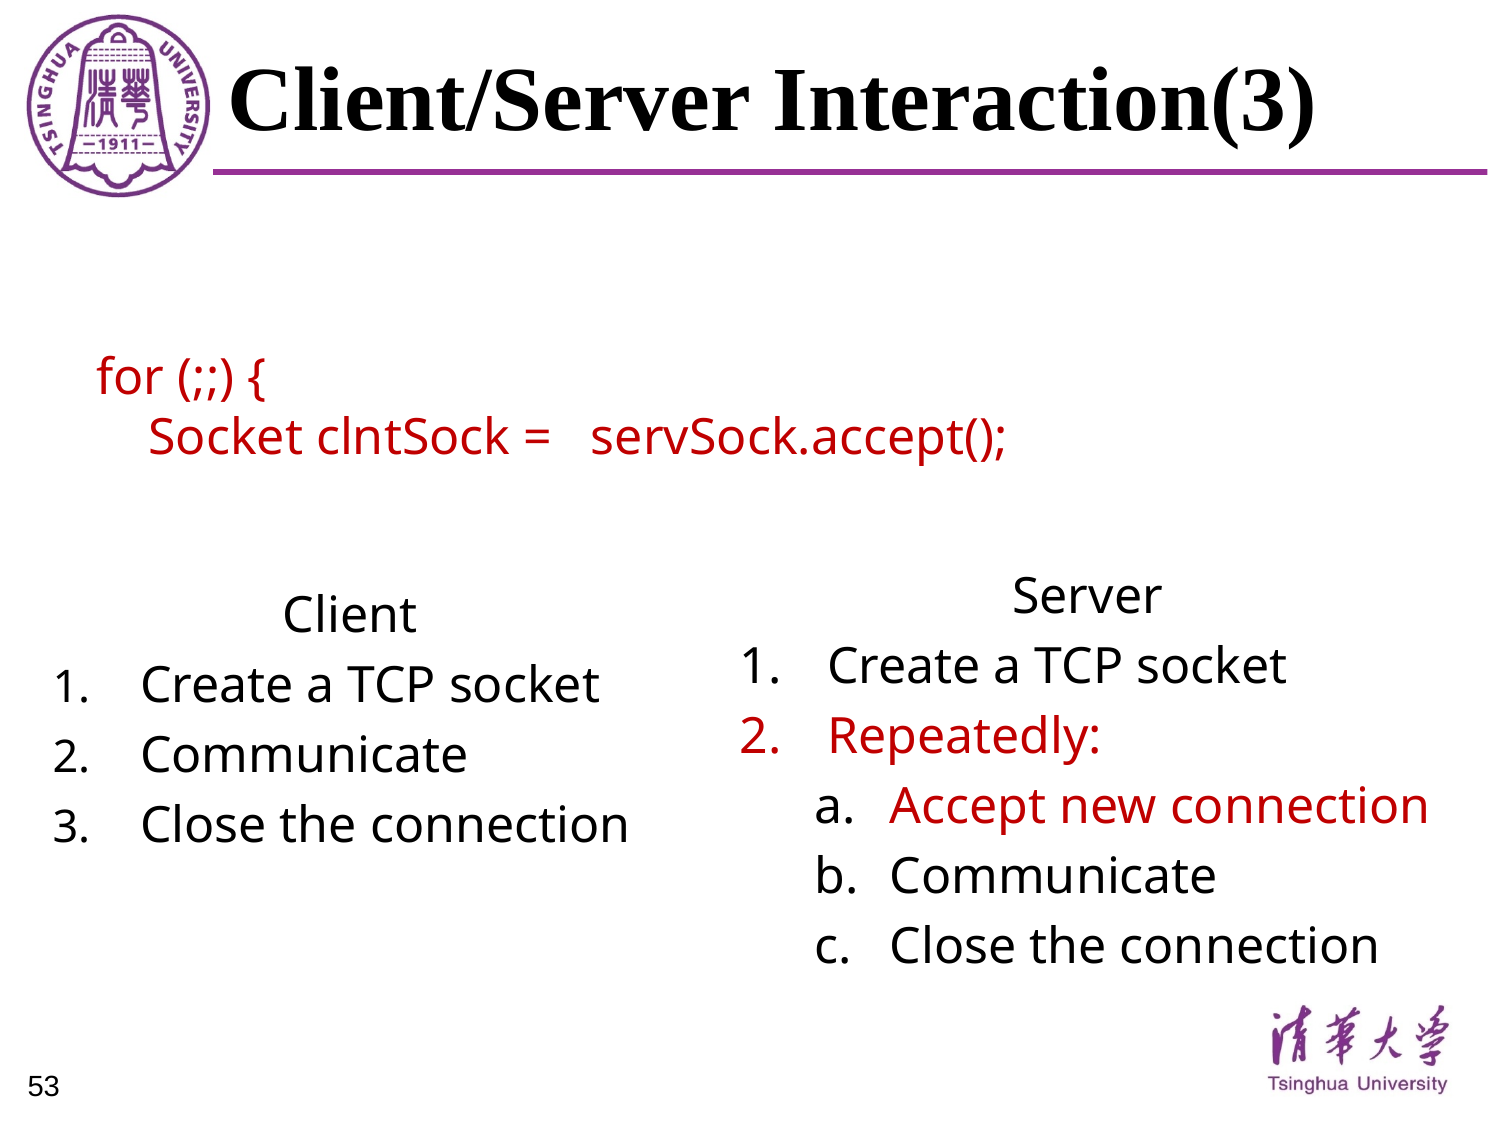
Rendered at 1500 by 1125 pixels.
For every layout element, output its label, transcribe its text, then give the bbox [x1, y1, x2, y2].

picture [24, 151, 213, 200]
title Client/Server Interaction(3) [24, 37, 1476, 151]
picture [1262, 999, 1454, 1101]
text_box for (;;) { Socket clntSock = servSock.accept(); [81, 337, 1450, 473]
picture [24, 12, 213, 37]
text_box Client Create a TCP socket Communicate Close the connection [37, 575, 663, 1050]
text_box Server Create a TCP socket Repeatedly: Accept new connection Communicate Close the connection [725, 556, 1450, 1050]
footer 53 [12, 1059, 176, 1125]
